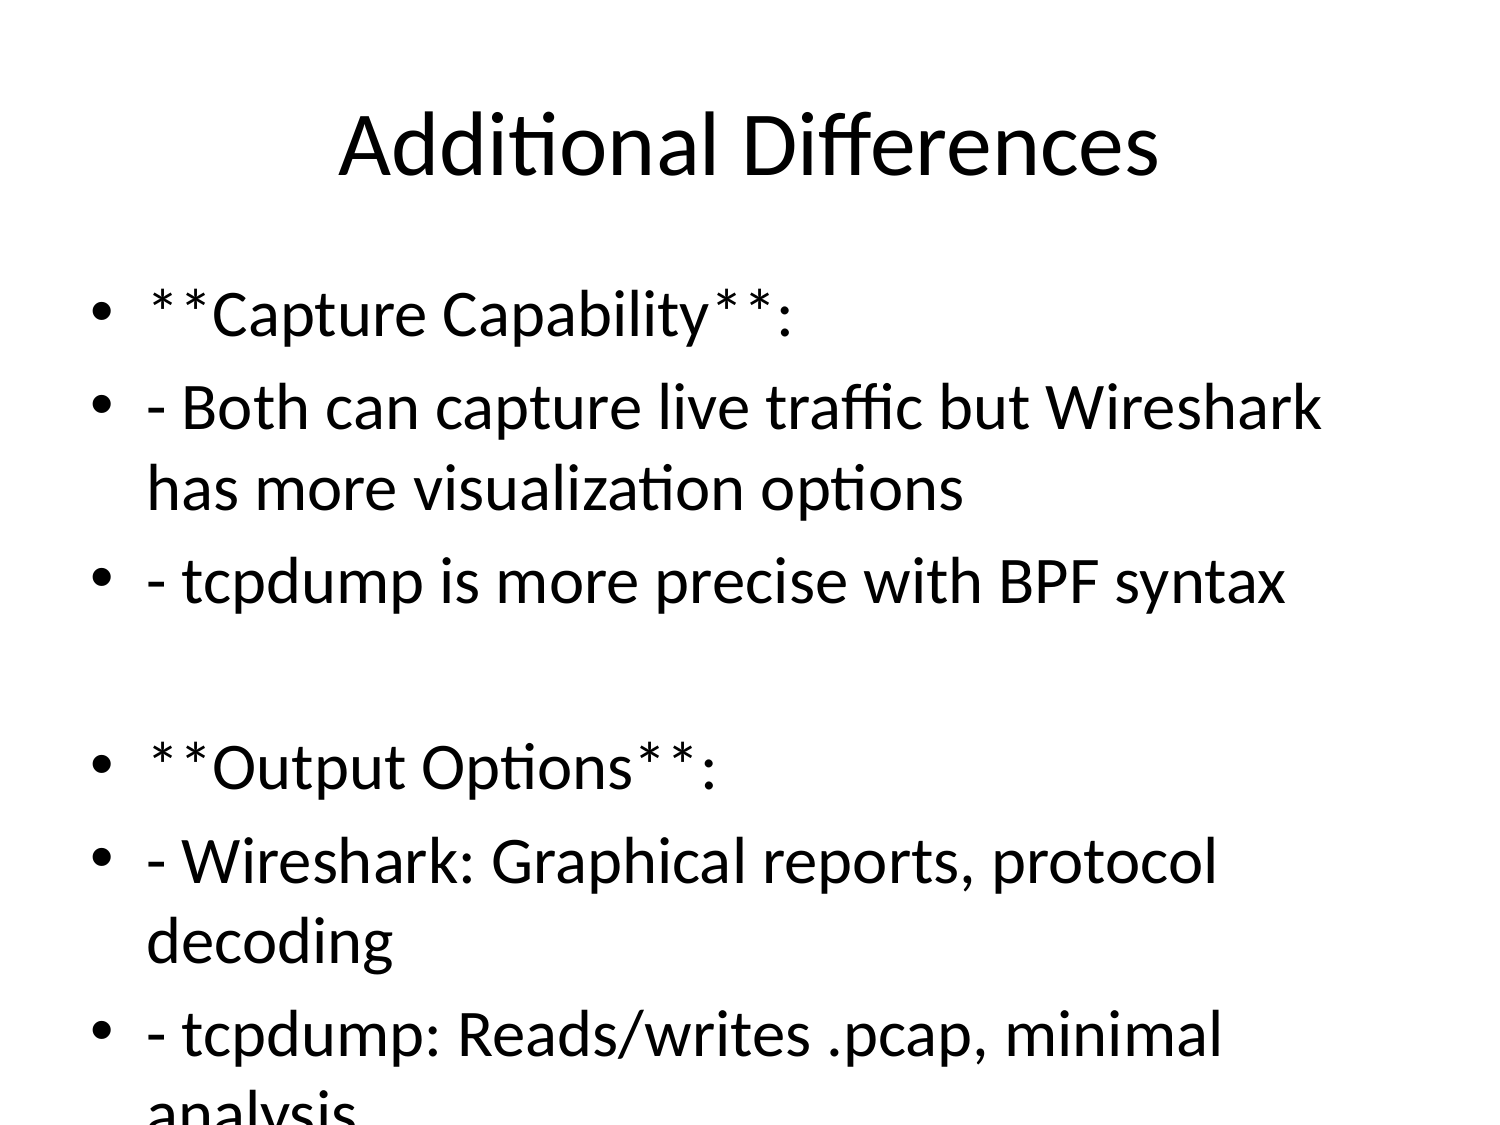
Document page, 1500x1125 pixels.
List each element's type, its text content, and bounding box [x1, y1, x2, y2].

list **Capture Capability**: - Both can capture live traffic but Wireshark has more visualization options - tcpdump is more precise with BPF syntax **Output Options**: - Wireshark: Graphical reports, protocol decoding - tcpdump: Reads/writes .pcap, minimal analysis [75, 262, 1425, 1005]
title Additional Differences [75, 45, 1425, 233]
